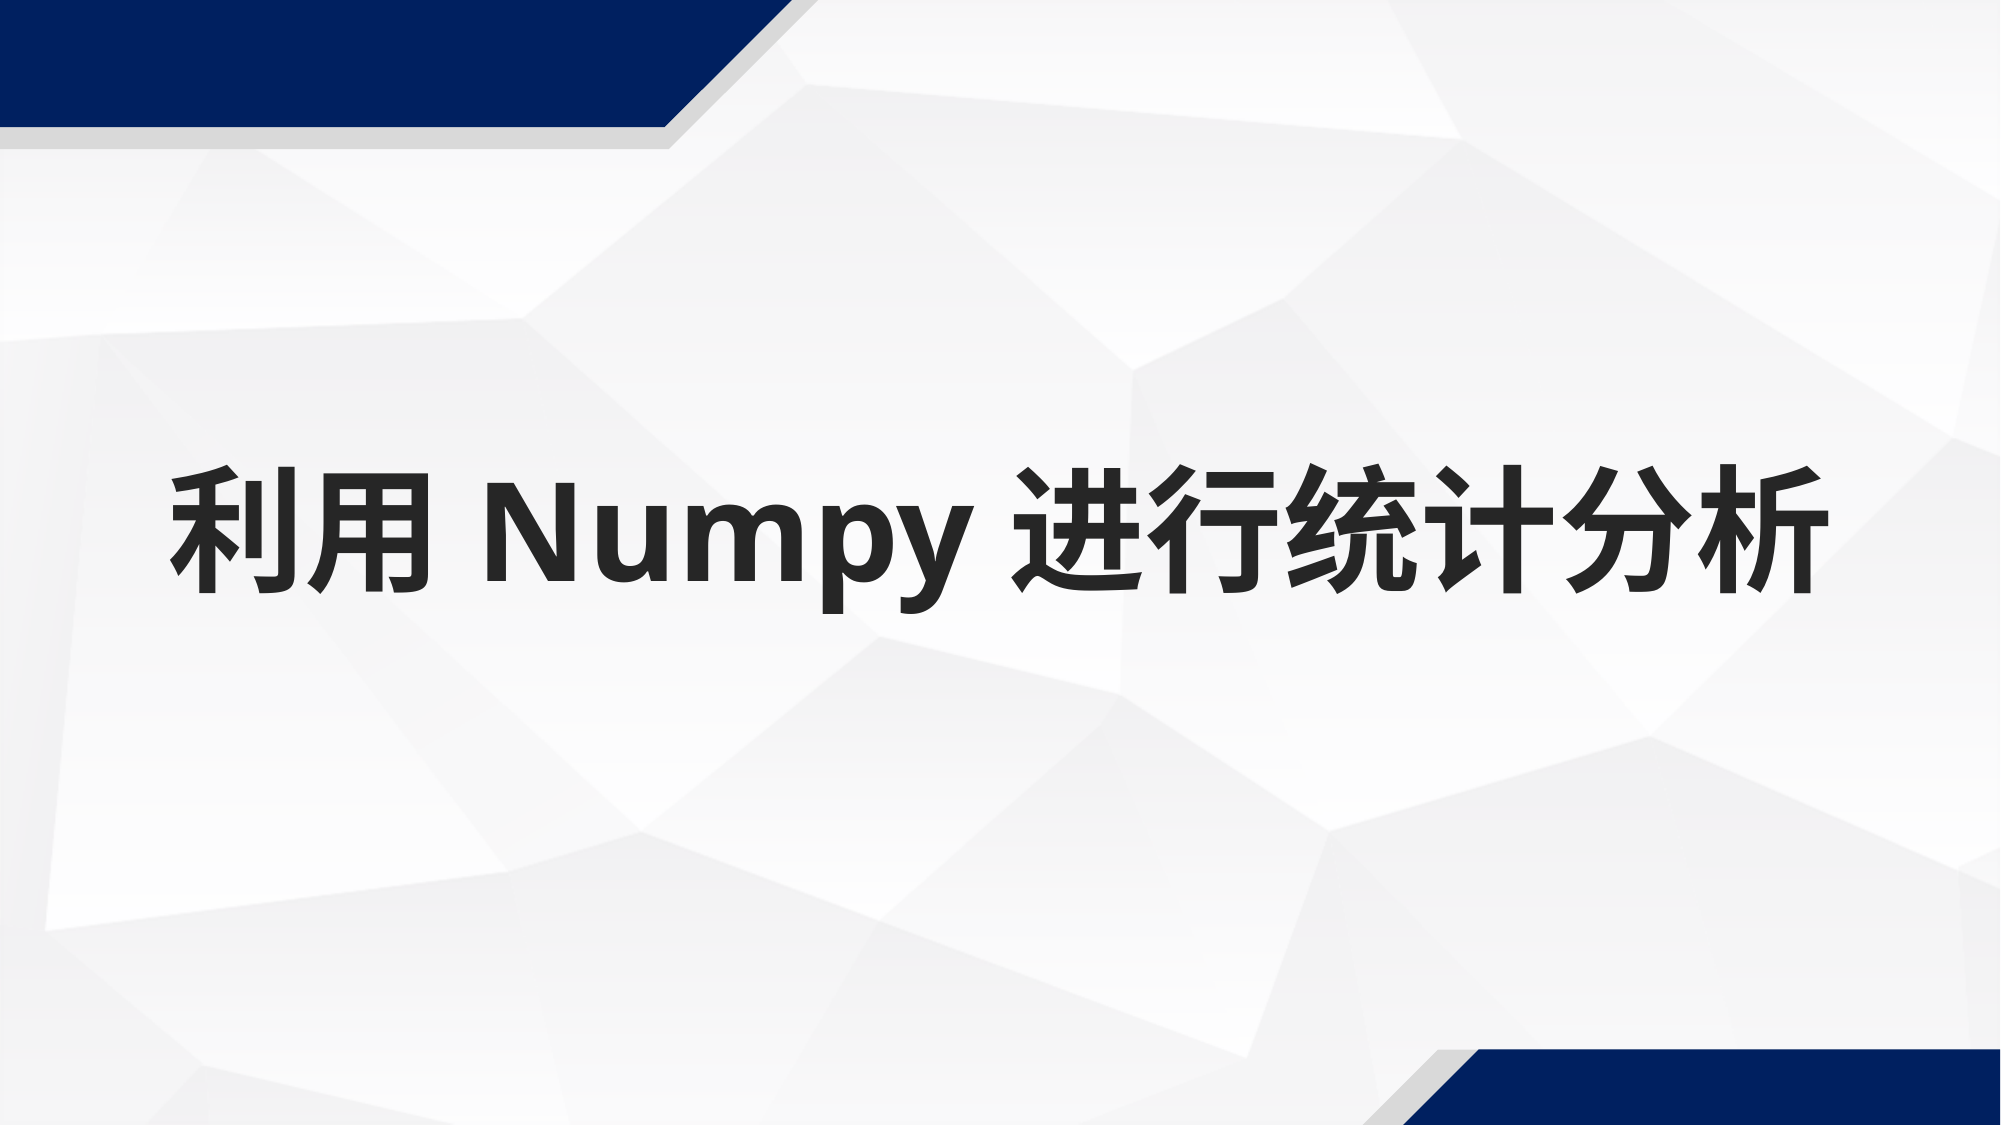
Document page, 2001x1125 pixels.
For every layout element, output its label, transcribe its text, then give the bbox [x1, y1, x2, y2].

picture [0, 0, 2001, 1125]
text_box 利用Numpy进行统计分析 [101, 437, 1900, 617]
